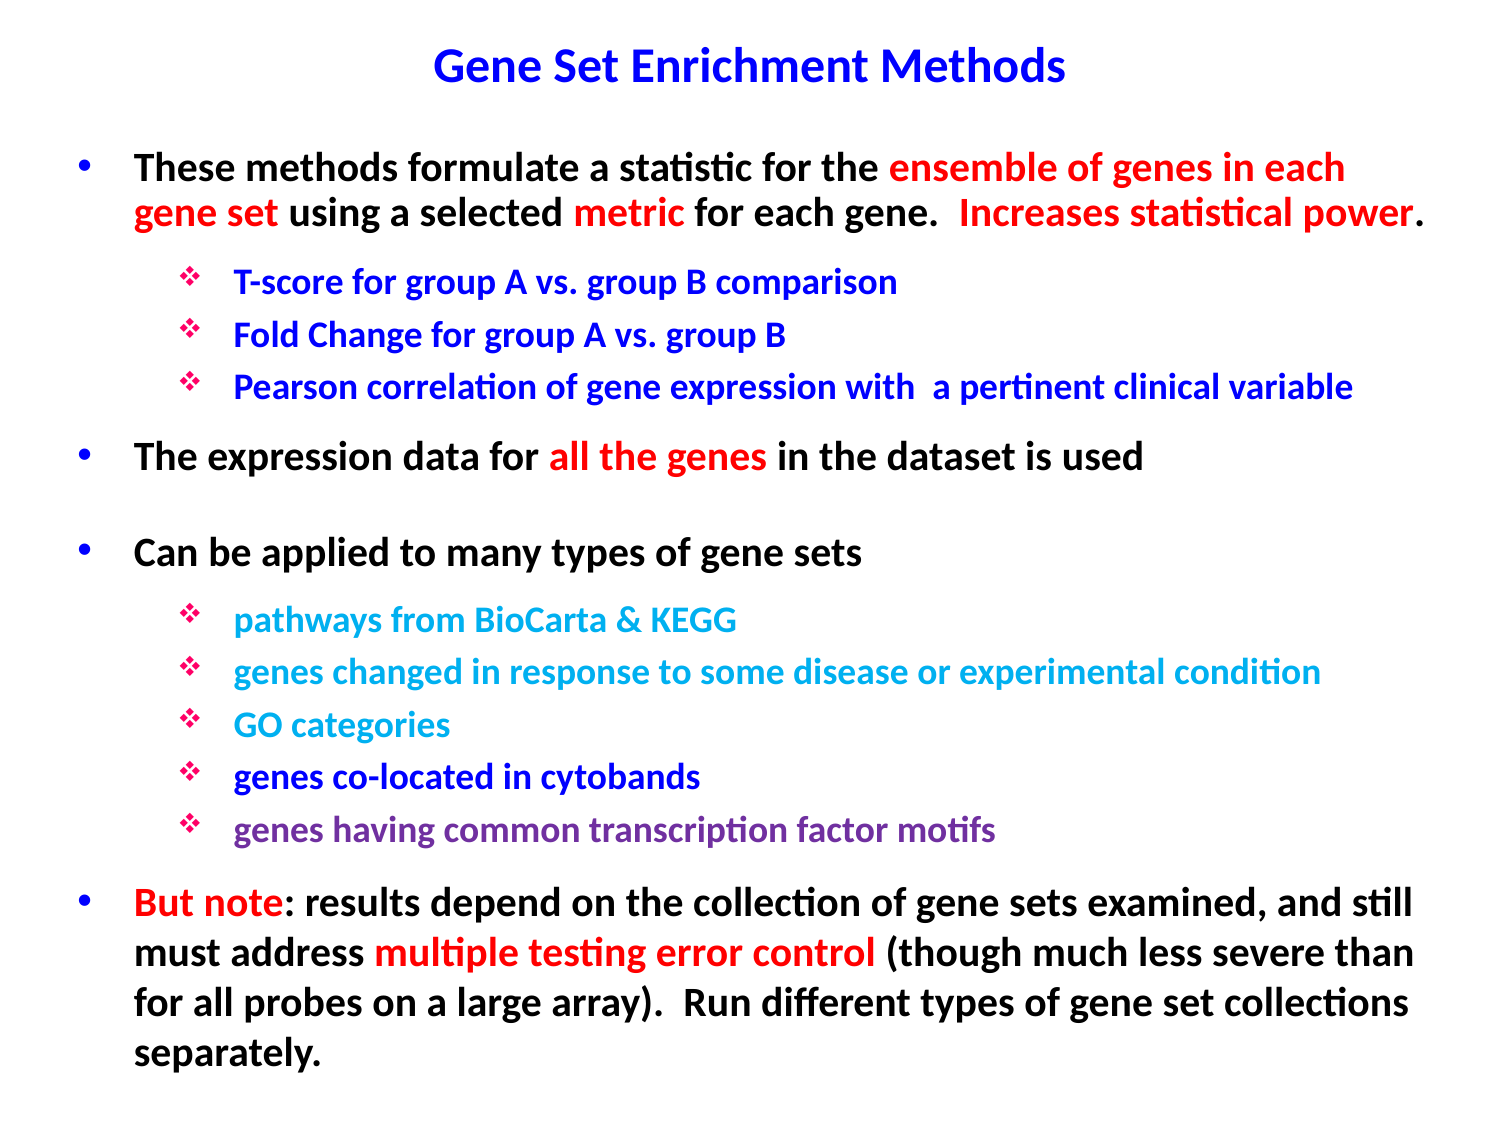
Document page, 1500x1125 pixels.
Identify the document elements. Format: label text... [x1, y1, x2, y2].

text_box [162, 249, 1413, 851]
title Gene Set Enrichment Methods [0, 24, 1500, 150]
list These methods formulate a statistic for the ensemble of genes in each gene set using a selected metric for each gene. Increases statistical power. The expression data for all the genes in the dataset is used Can be applied to many types of gene sets But note: results depend on the collection of gene sets examined, and still must address multiple testing error control (though much less severe than for all probes on a large array). Run different types of gene set collections separately. [62, 150, 1463, 1100]
